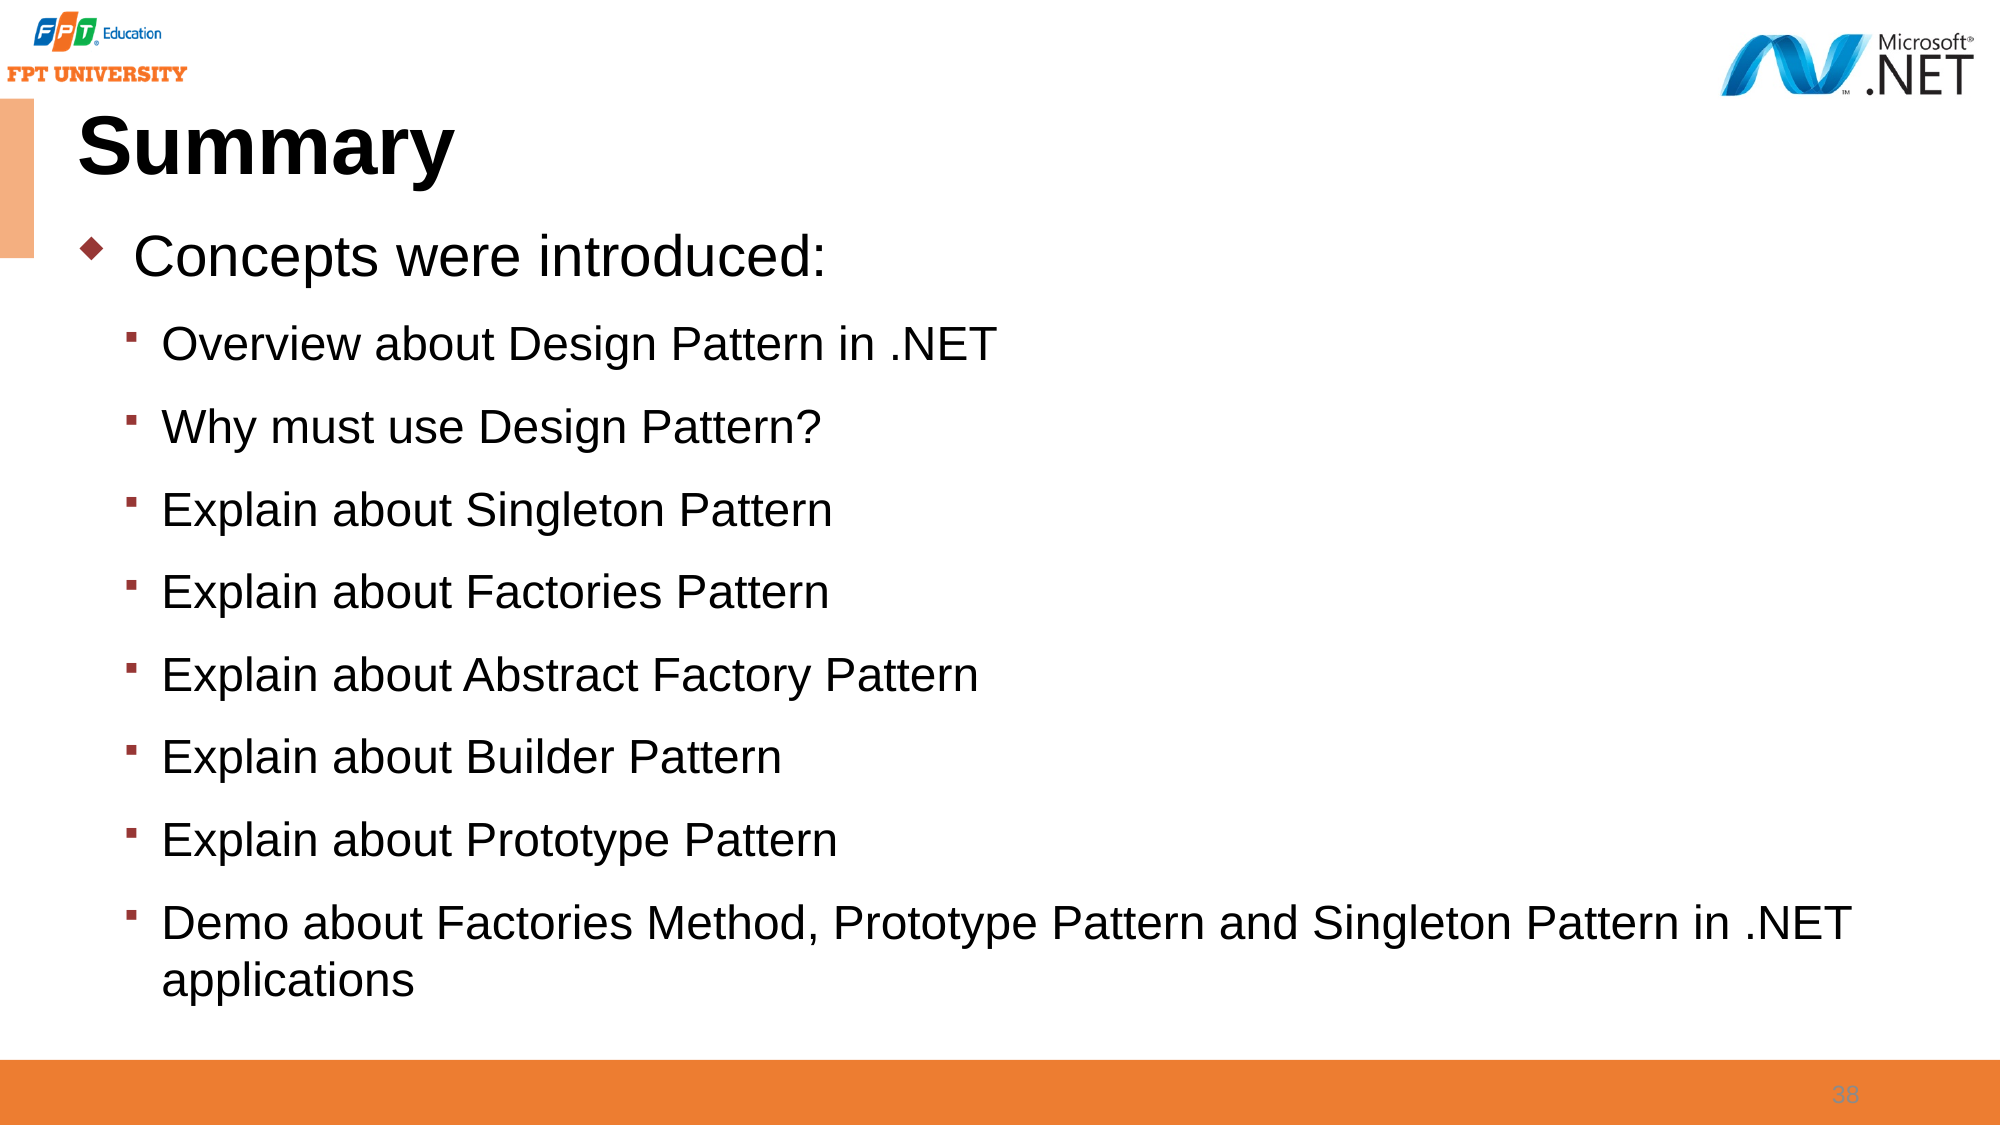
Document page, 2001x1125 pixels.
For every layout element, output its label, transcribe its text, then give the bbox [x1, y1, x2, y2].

picture [0, 0, 194, 92]
slide_number 38 [1424, 1063, 1875, 1123]
picture [1685, 0, 2001, 129]
title Summary [62, 99, 1788, 196]
list Concepts were introduced: Overview about Design Pattern in .NET Why must use Design Pattern? Explain about Singleton Pattern Explain about Factories Pattern Explain about Abstract Factory Pattern Explain about Builder Pattern Explain about Prototype Pattern Demo about Factories Method, Prototype Pattern and Singleton Pattern in .NET applications [62, 196, 2000, 1049]
